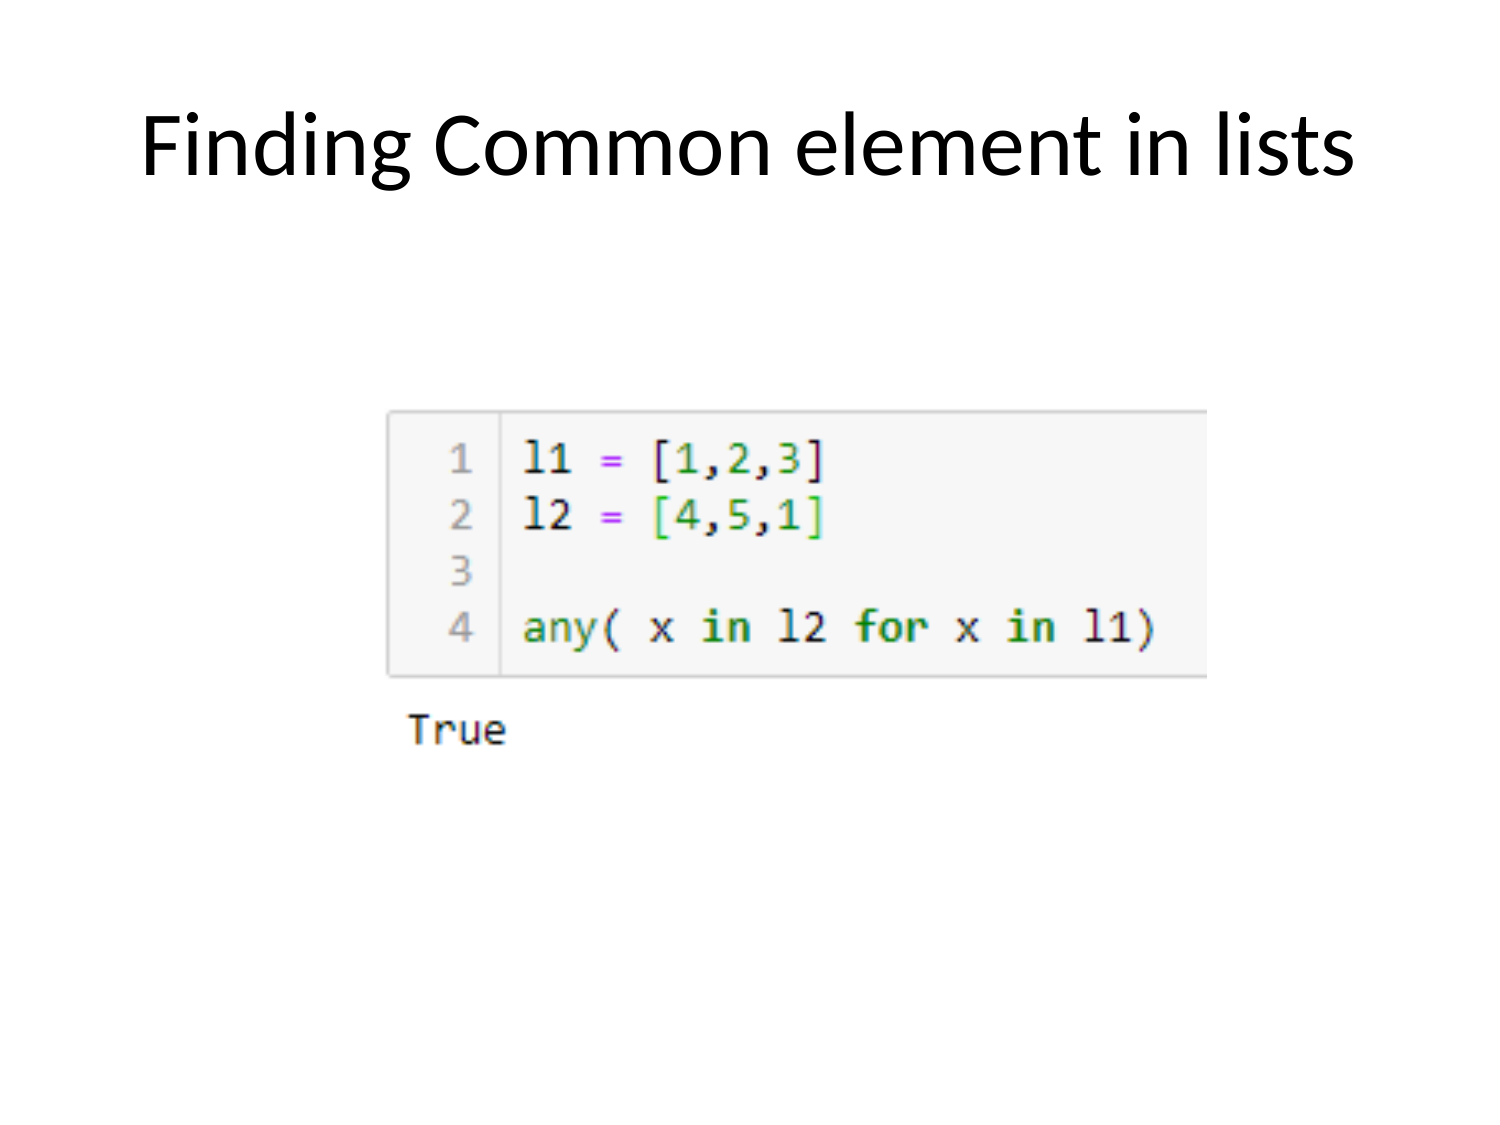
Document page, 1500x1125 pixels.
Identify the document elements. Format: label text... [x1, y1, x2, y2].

title Finding Common element in lists [75, 45, 1425, 233]
picture [373, 398, 1207, 762]
